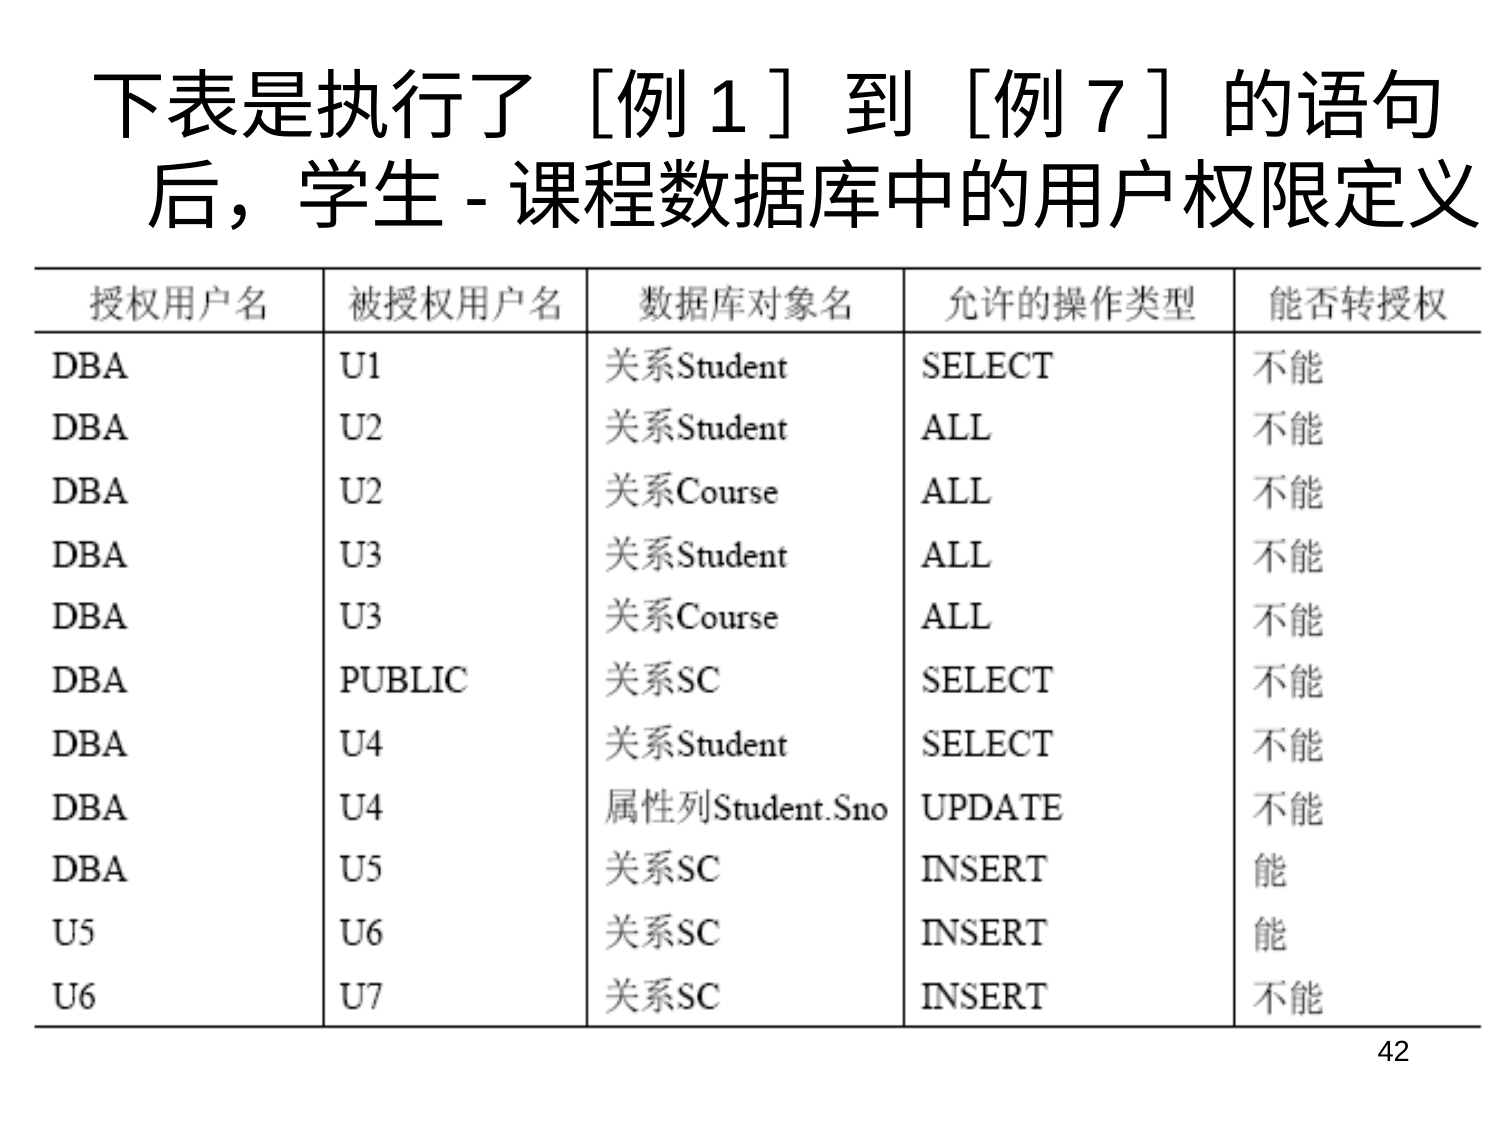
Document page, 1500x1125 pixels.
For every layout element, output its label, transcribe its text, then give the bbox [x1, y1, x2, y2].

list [24, 249, 1495, 1038]
list 下表是执行了［例1］到［例7］的语句后，学生-课程数据库中的用户权限定义表 [75, 50, 1500, 225]
slide_number 42 [1074, 1047, 1426, 1103]
